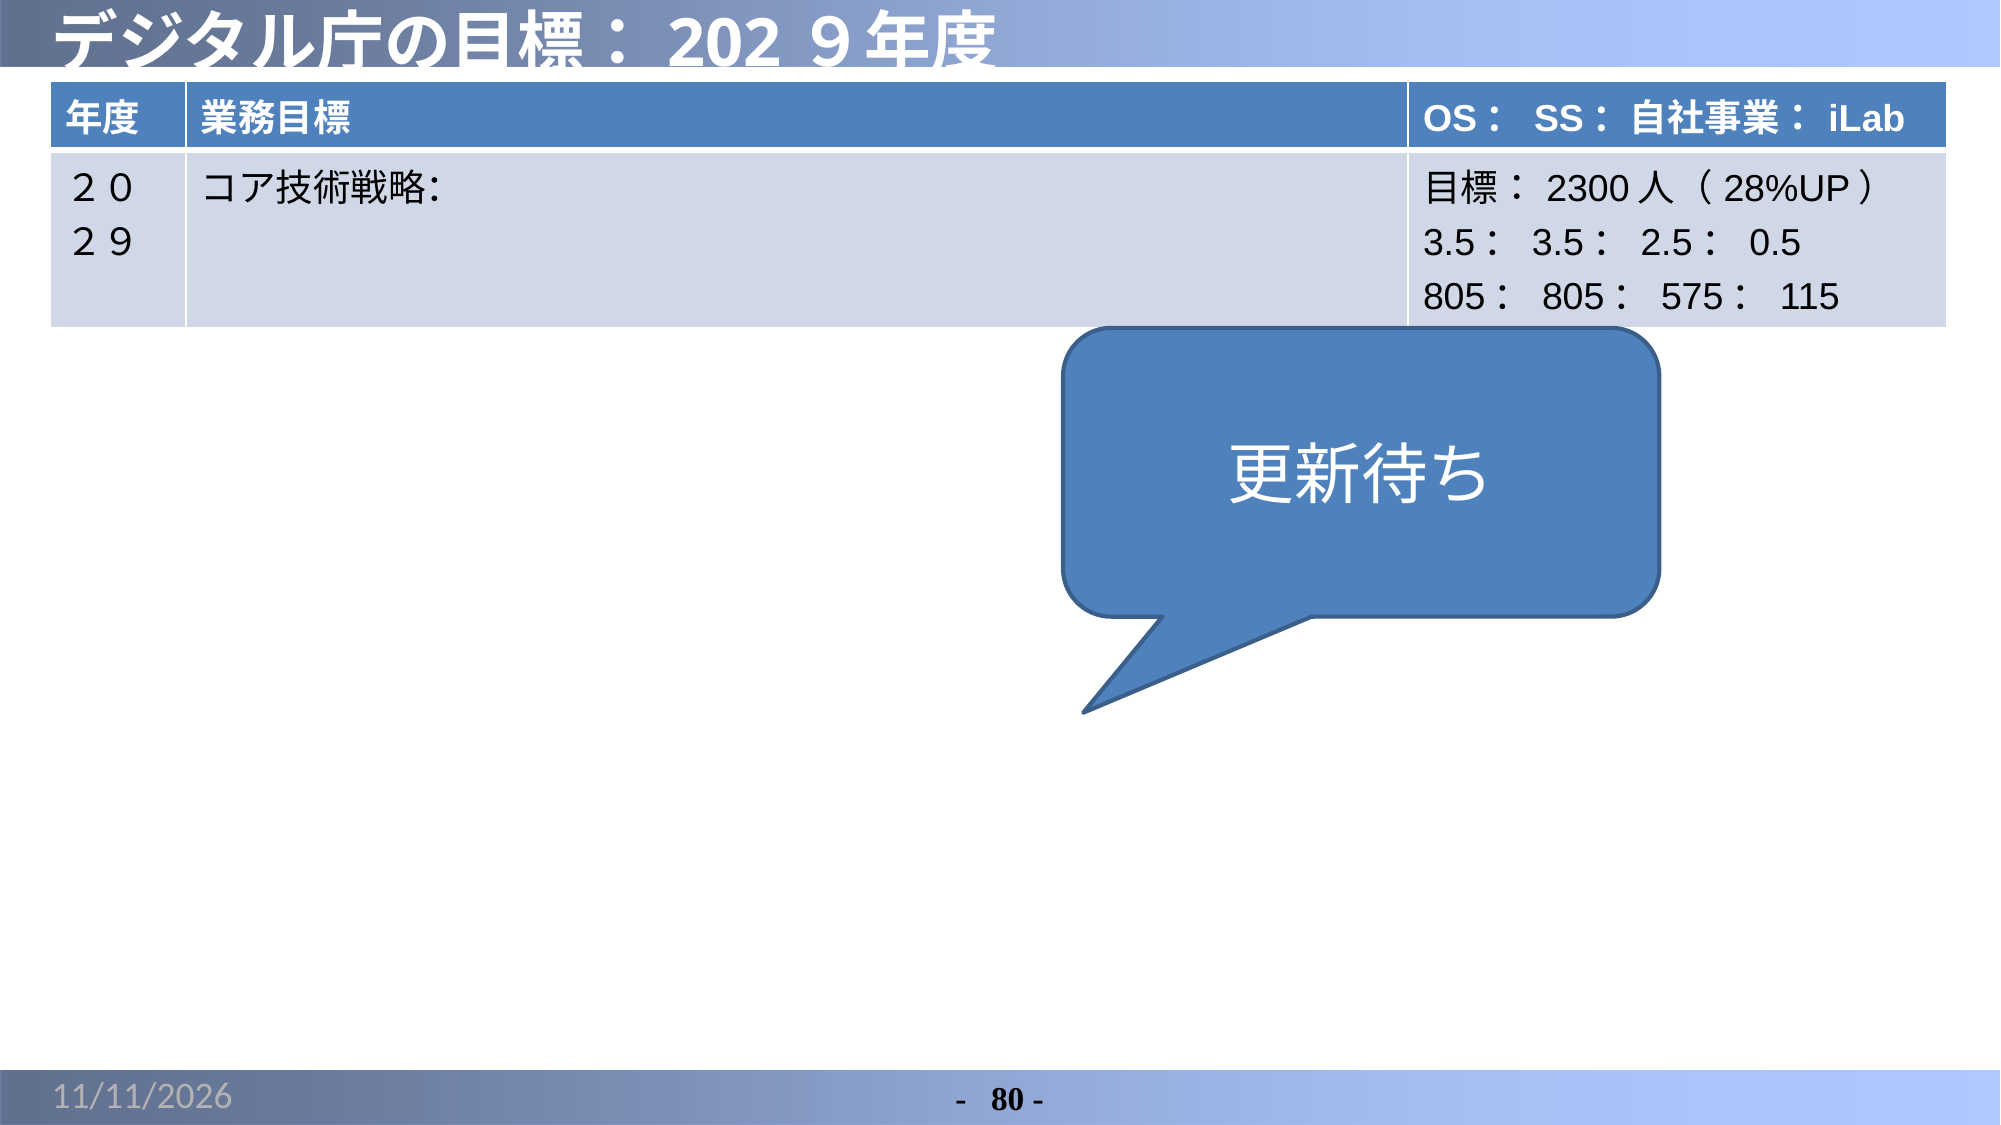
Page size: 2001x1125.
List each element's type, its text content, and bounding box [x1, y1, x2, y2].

table_header 業務目標 [187, 82, 1407, 147]
title デジタル庁の目標：202９年度 [51, 0, 1921, 80]
table_header 年度 [51, 82, 185, 147]
table_header OS：SS：自社事業：iLab [1409, 82, 1946, 147]
table_cell ２０２９ [51, 153, 185, 327]
text_box 更新待ち [1060, 325, 1662, 715]
table_cell 目標：2300人（28%UP） 3.5：3.5：2.5：0.5 805：805：575：115 [1409, 153, 1946, 327]
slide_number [51, 1071, 512, 1117]
table_cell コア技術戦略： [187, 153, 1407, 327]
slide_number - 80 - [934, 1078, 1063, 1117]
